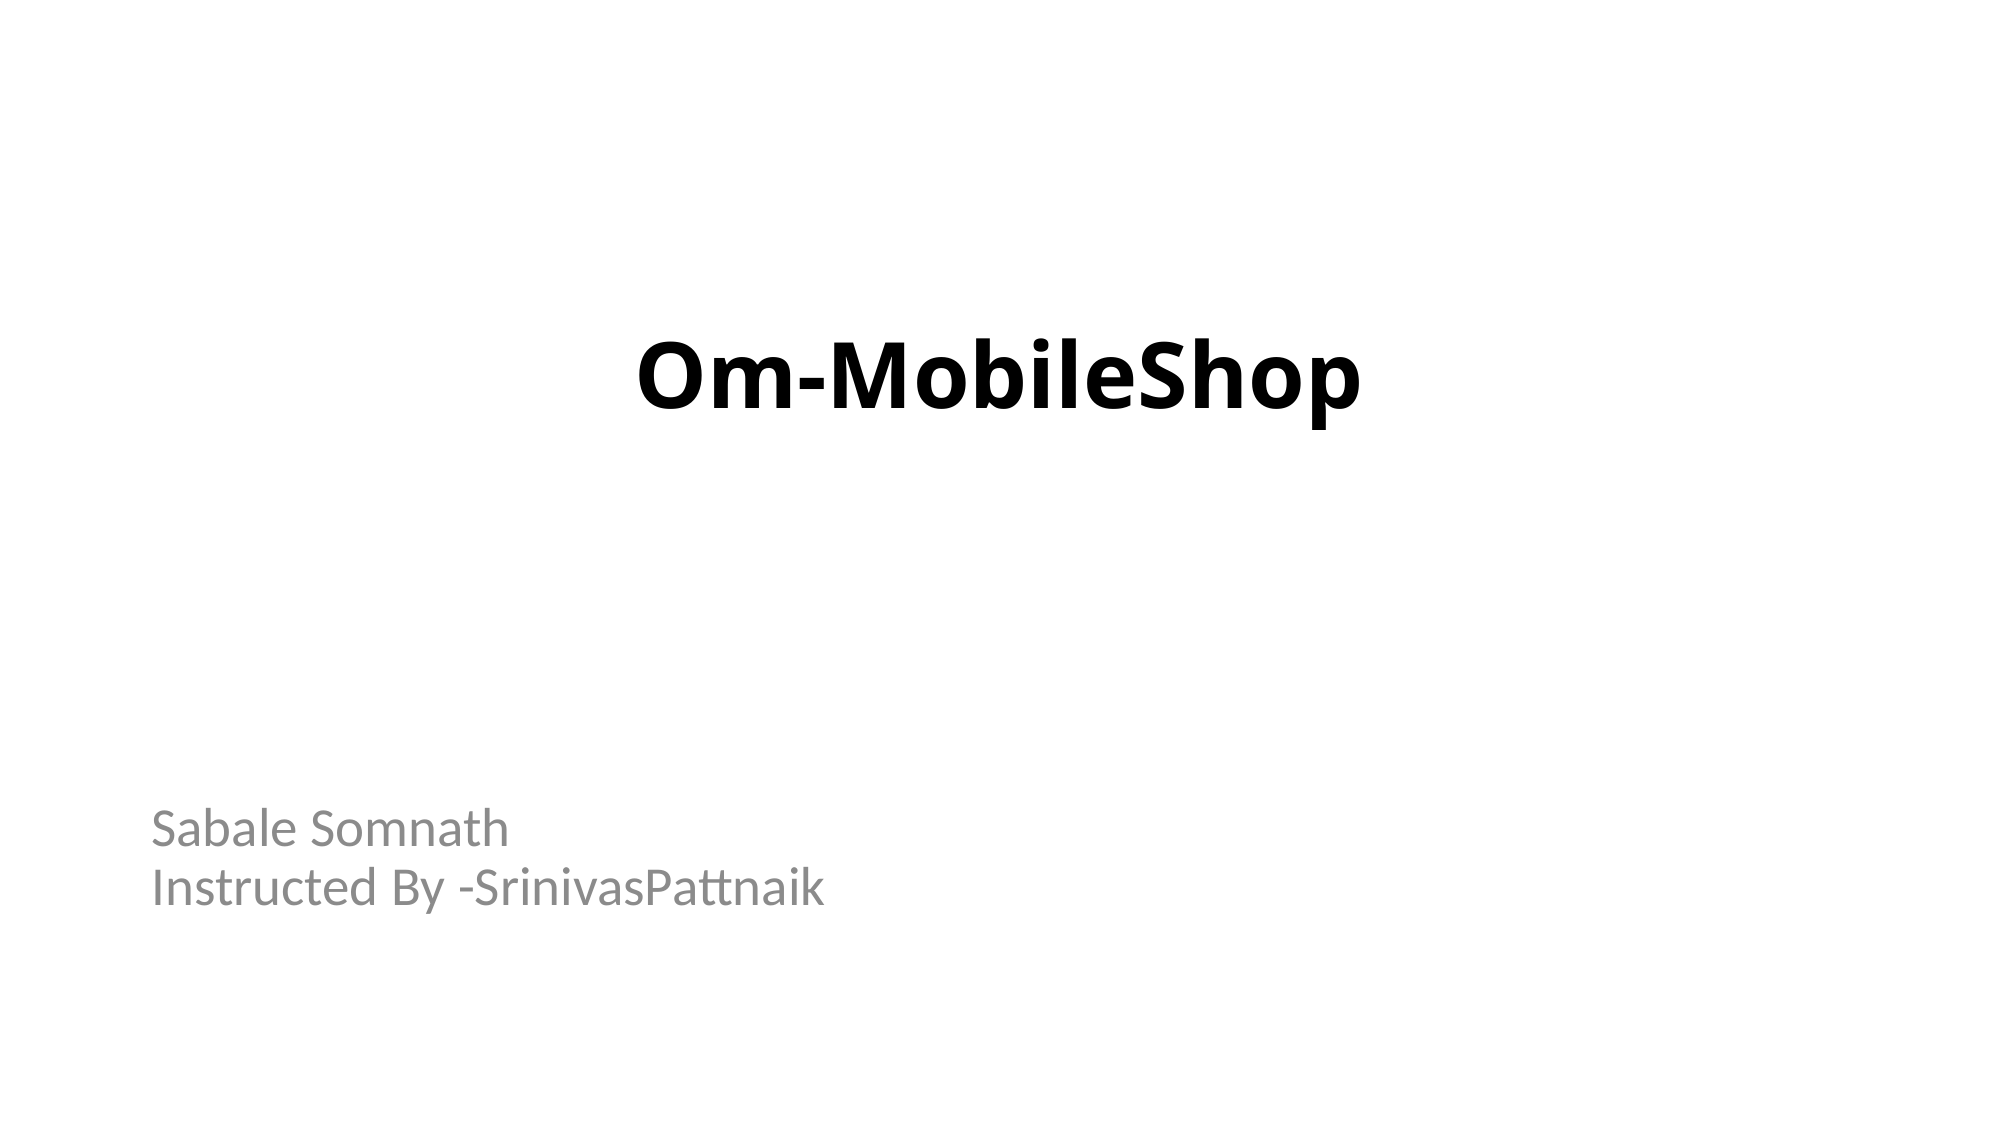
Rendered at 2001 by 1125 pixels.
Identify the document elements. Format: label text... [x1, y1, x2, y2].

title Om-MobileShop [136, 61, 1862, 436]
list Sabale Somnath Instructed By -SrinivasPattnaik [136, 501, 1862, 999]
